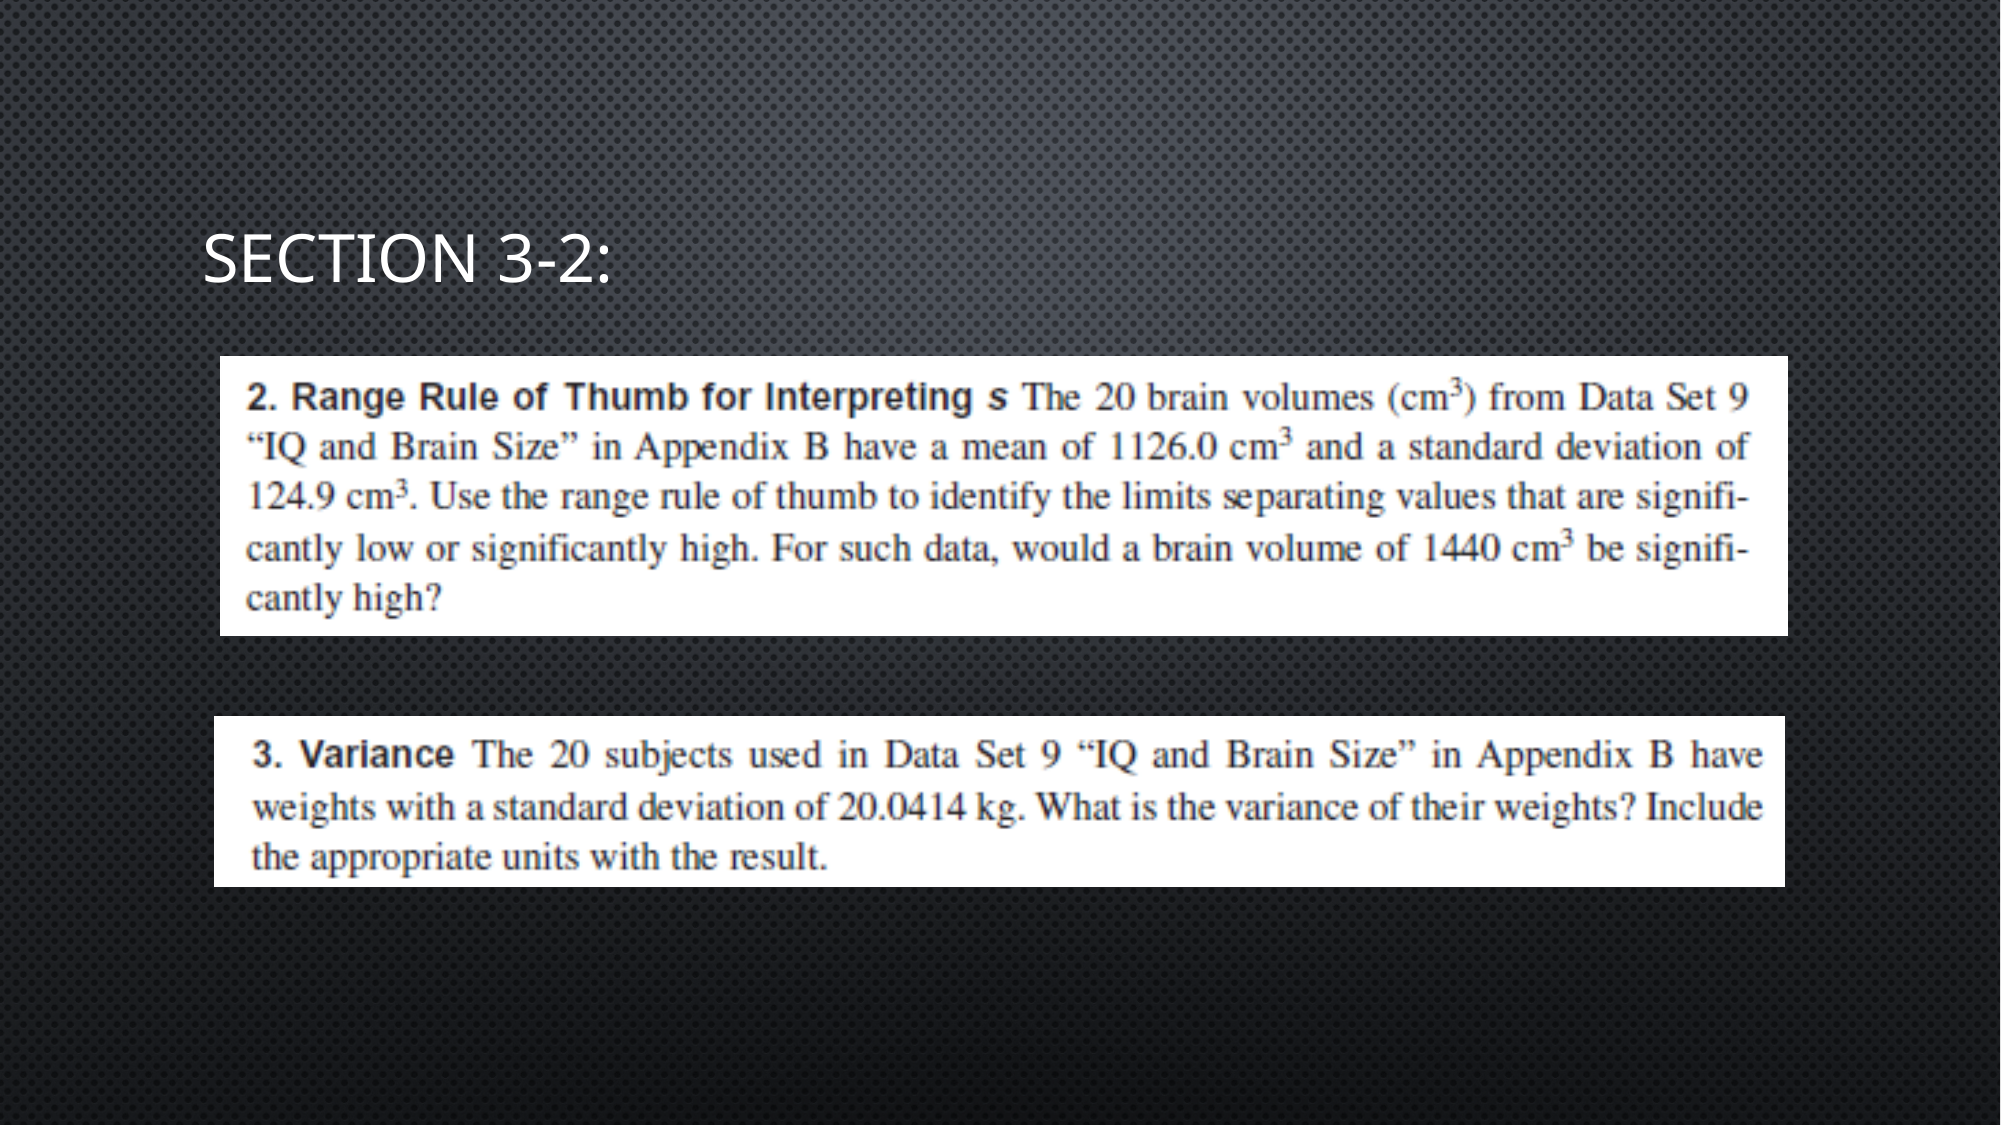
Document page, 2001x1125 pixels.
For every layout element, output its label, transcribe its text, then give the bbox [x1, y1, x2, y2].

title Section 3-2: [187, 99, 1813, 413]
picture [219, 356, 1788, 636]
picture [214, 716, 1785, 888]
